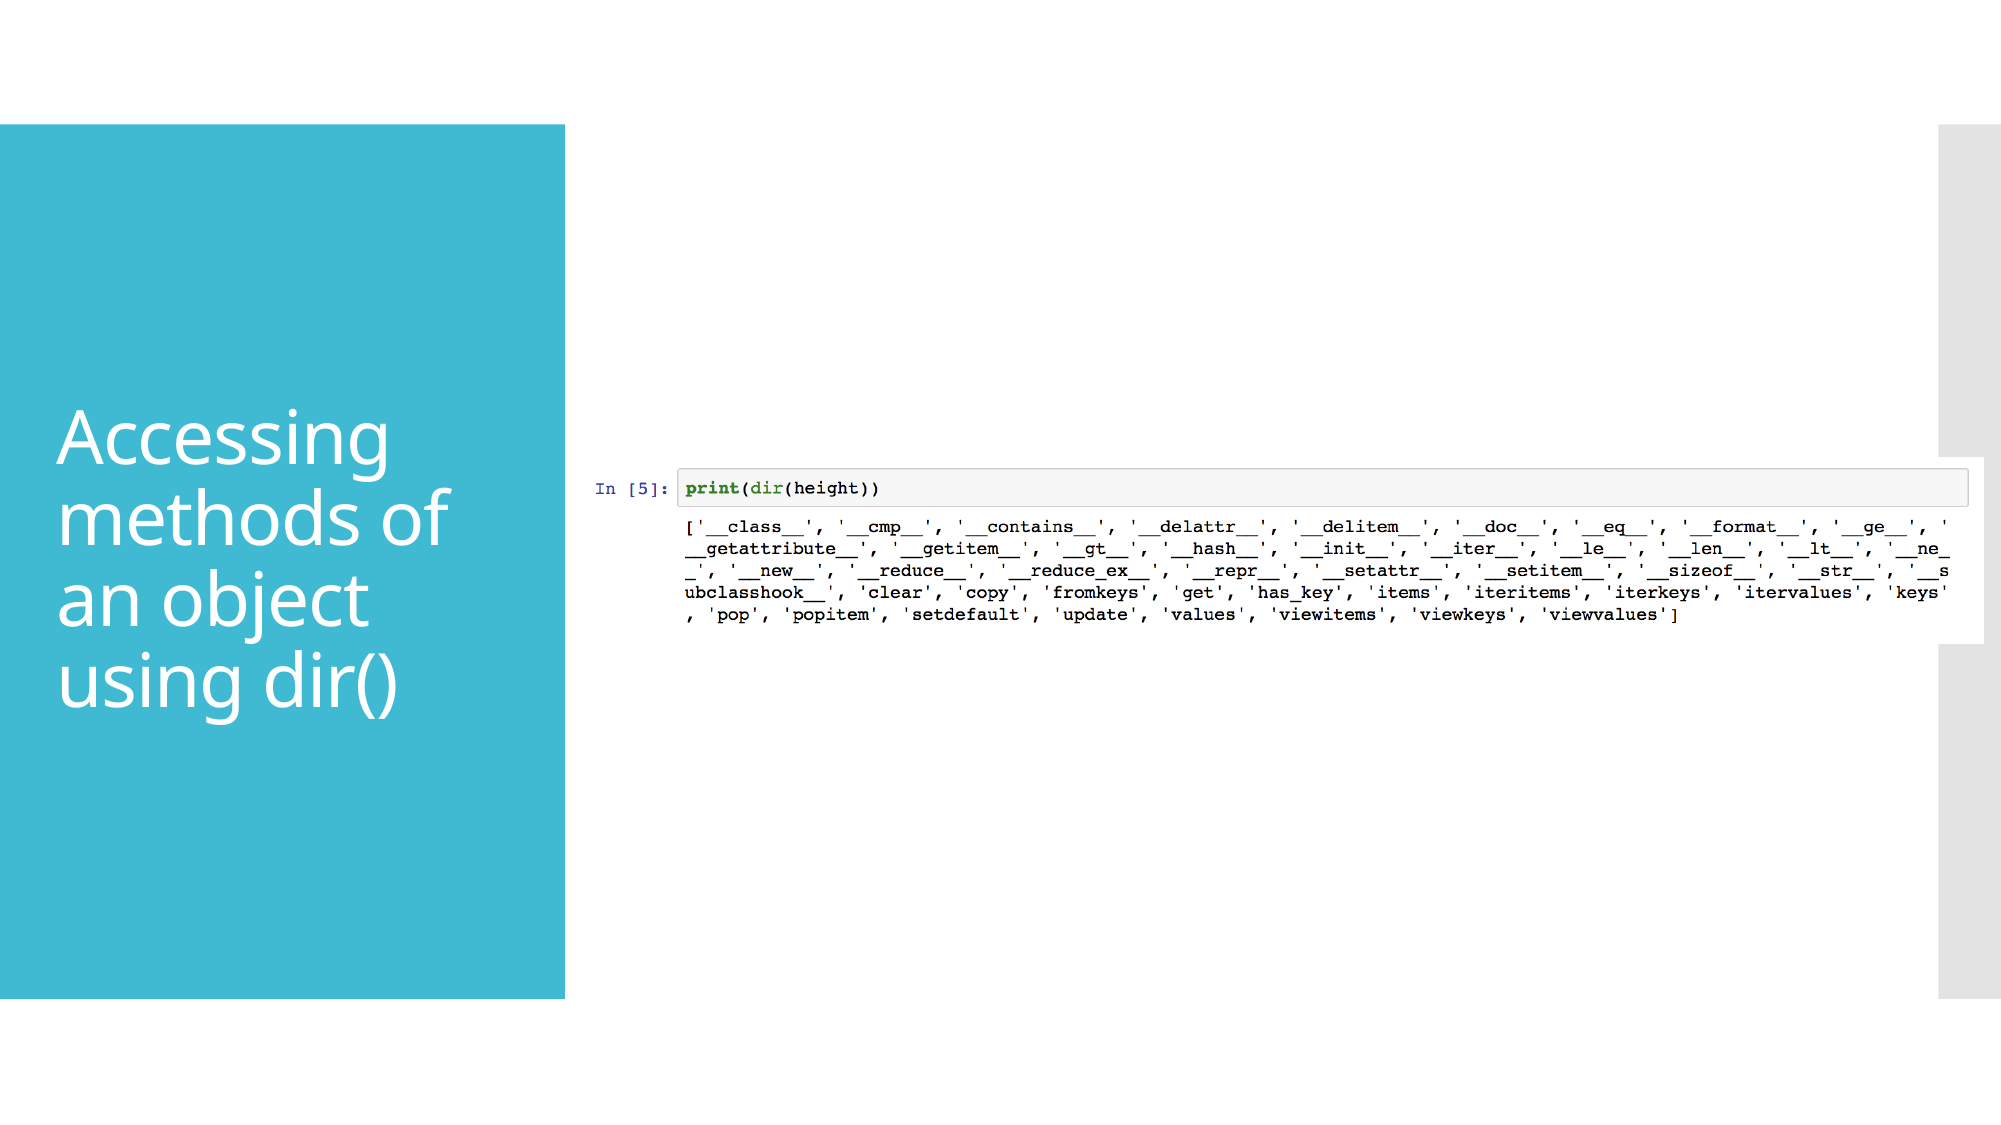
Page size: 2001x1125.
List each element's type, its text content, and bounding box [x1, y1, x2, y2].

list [581, 456, 1984, 644]
title Accessing methods of an object using dir() [41, 184, 525, 940]
